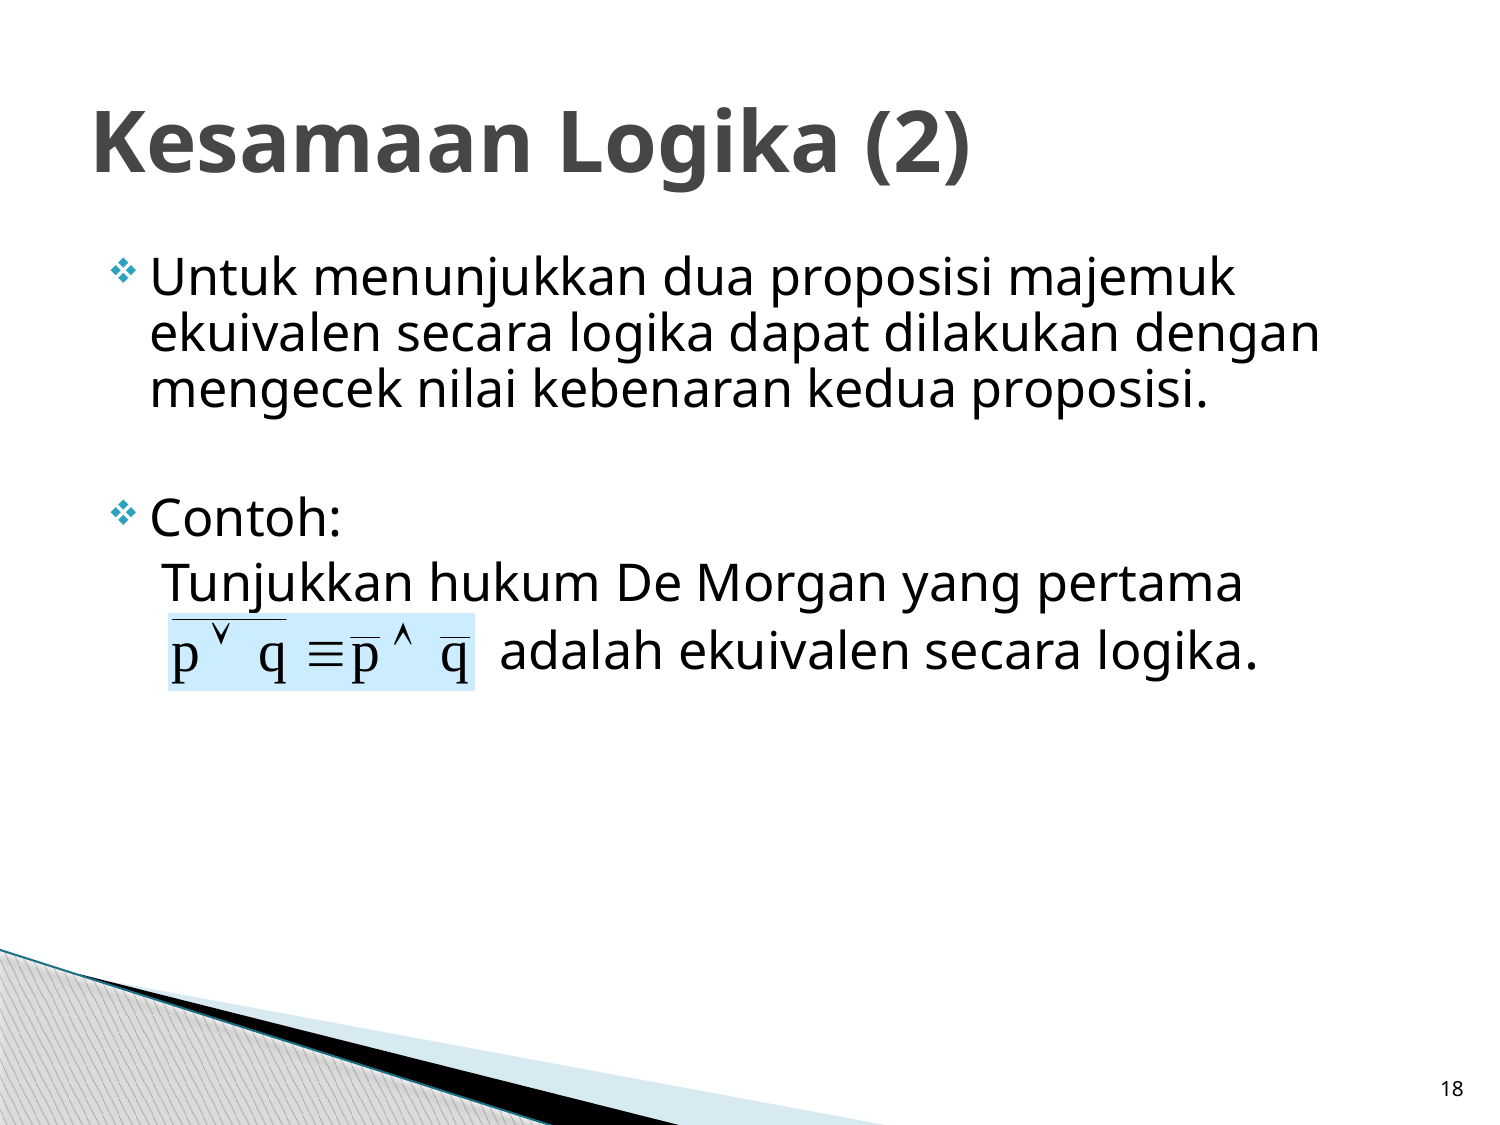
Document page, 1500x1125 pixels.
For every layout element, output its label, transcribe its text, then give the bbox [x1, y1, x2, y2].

list Untuk menunjukkan dua proposisi majemuk ekuivalen secara logika dapat dilakukan dengan mengecek nilai kebenaran kedua proposisi. Contoh: Tunjukkan hukum De Morgan yang pertama adalah ekuivalen secara logika. [75, 243, 1425, 545]
slide_number 18 [1418, 1051, 1479, 1112]
title Kesamaan Logika (2) [75, 45, 1425, 233]
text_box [167, 612, 476, 692]
list Untuk menunjukkan dua proposisi majemuk ekuivalen secara logika dapat dilakukan dengan mengecek nilai kebenaran kedua proposisi. Contoh: Tunjukkan hukum De Morgan yang pertama adalah ekuivalen secara logika. [75, 546, 1425, 986]
